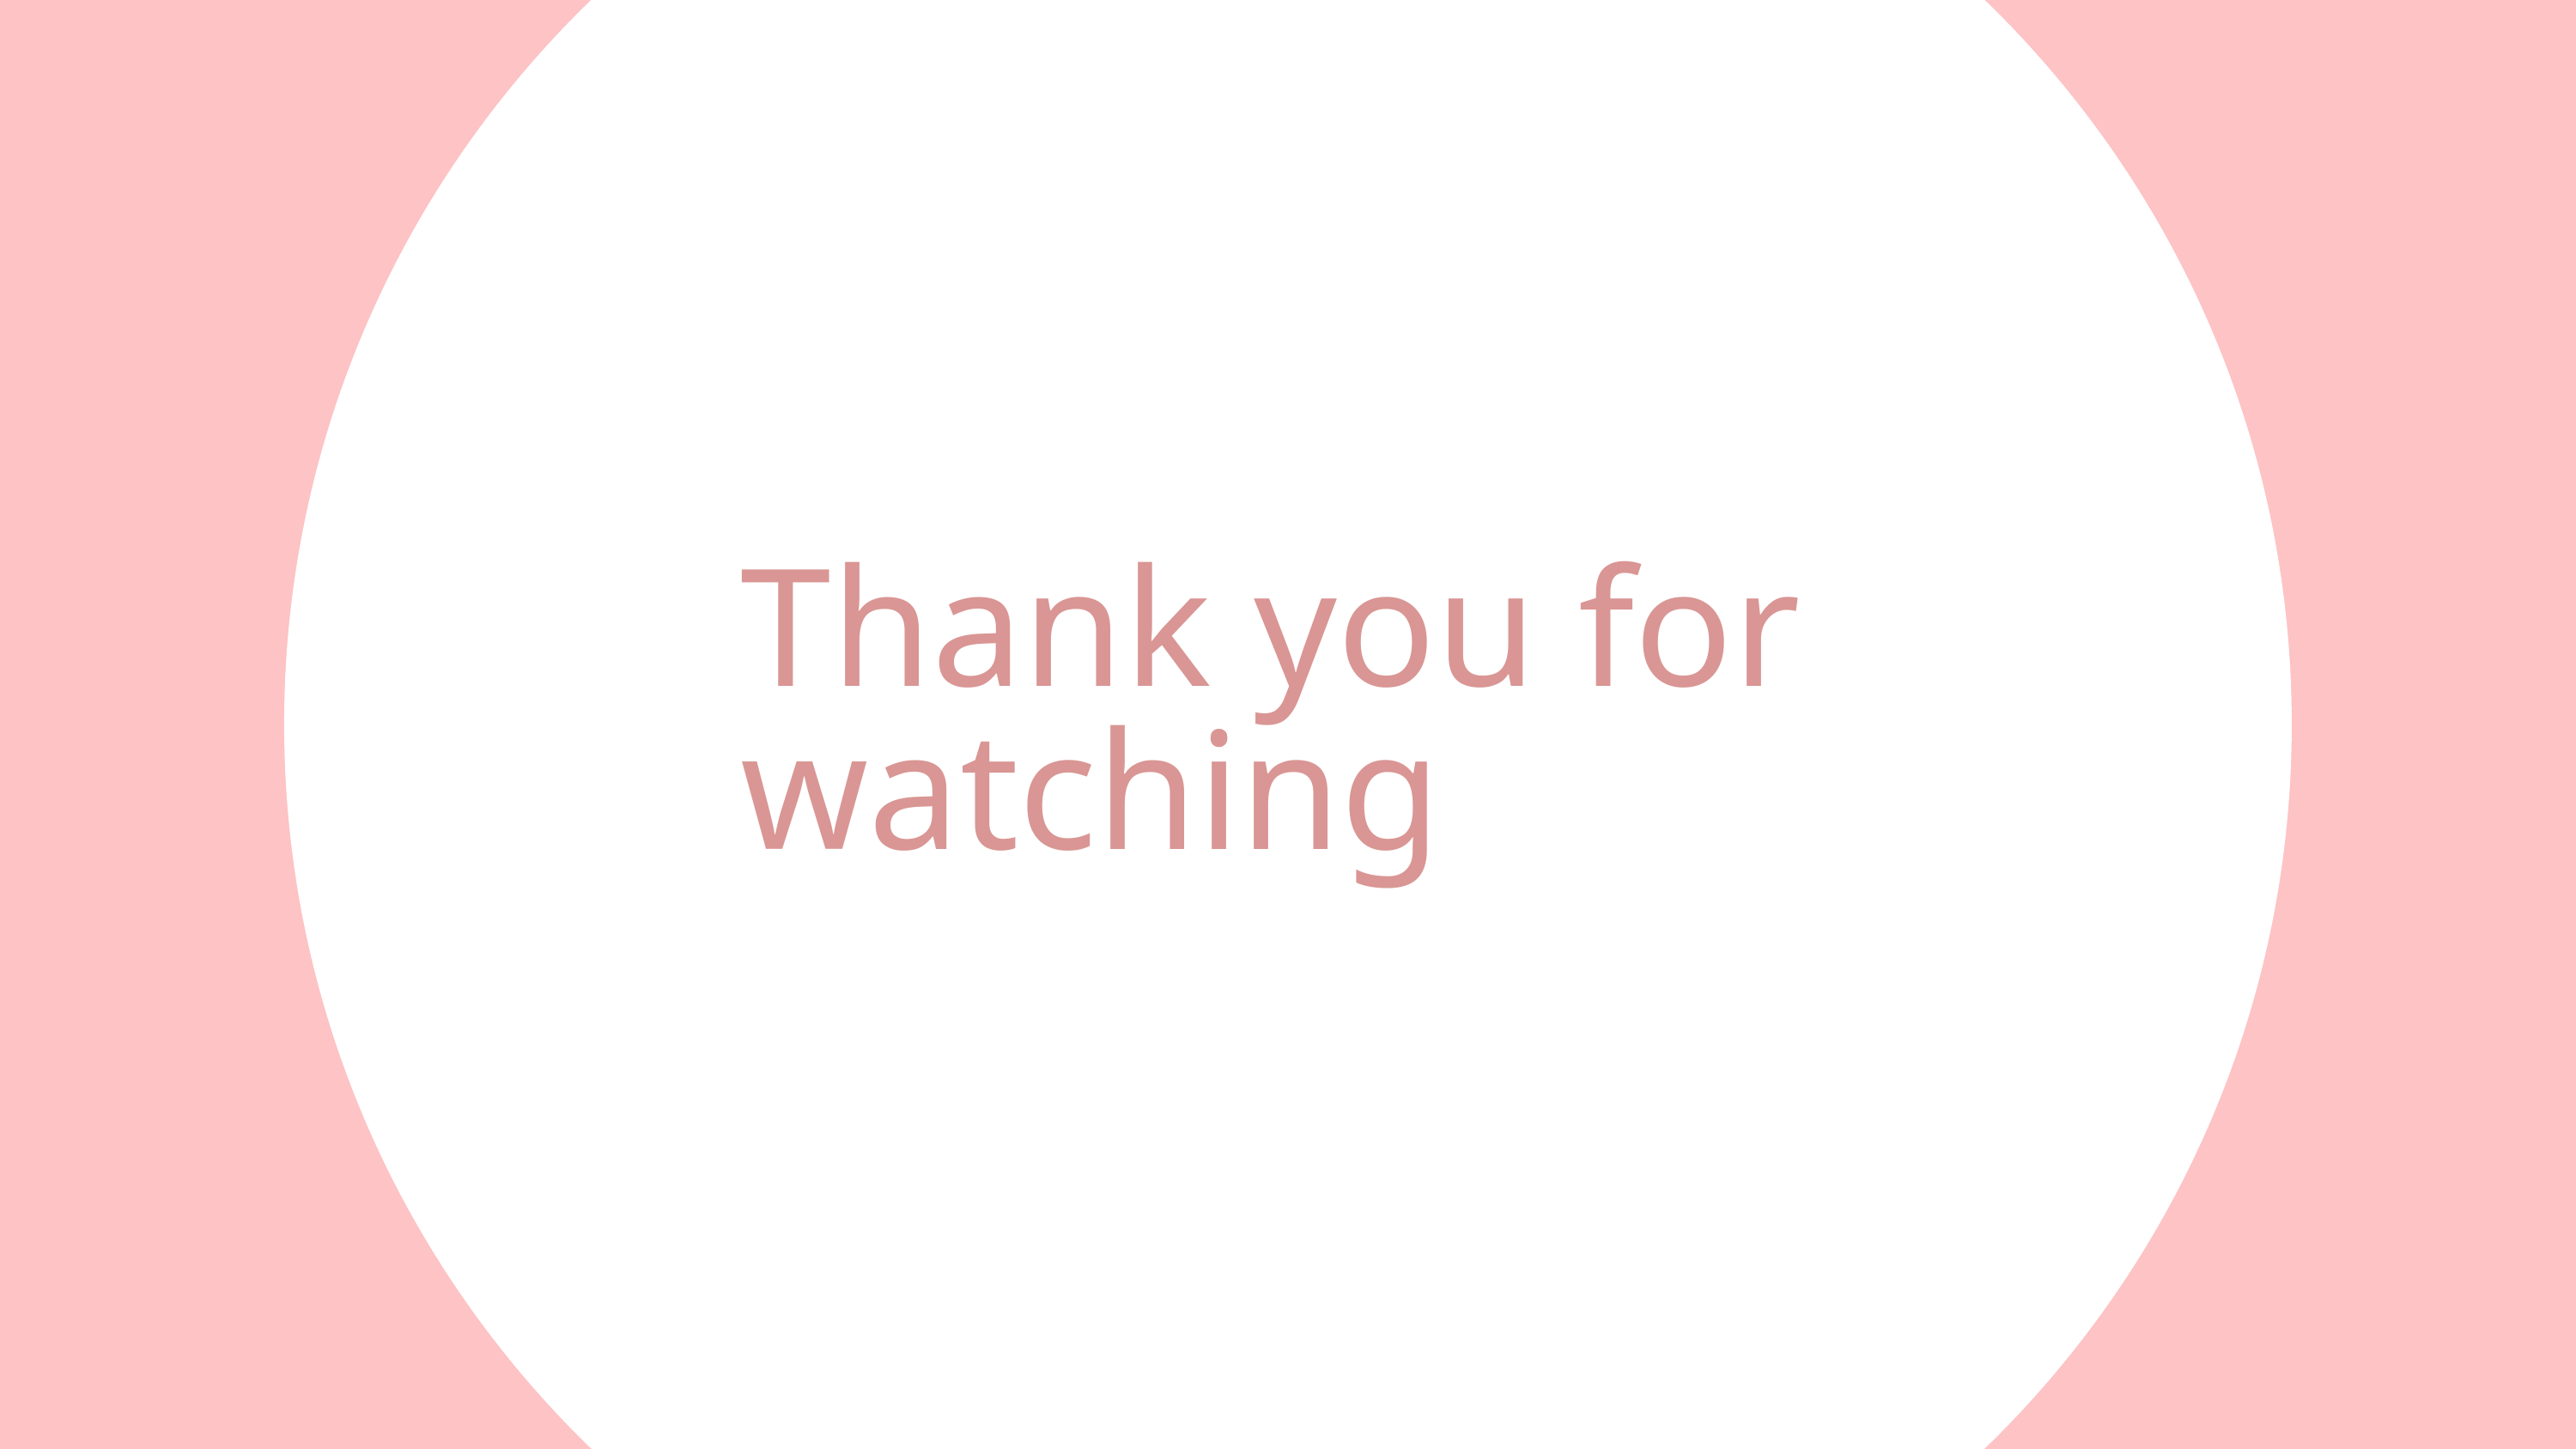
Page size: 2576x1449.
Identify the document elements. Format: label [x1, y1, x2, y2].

text_box [279, 0, 2297, 1449]
